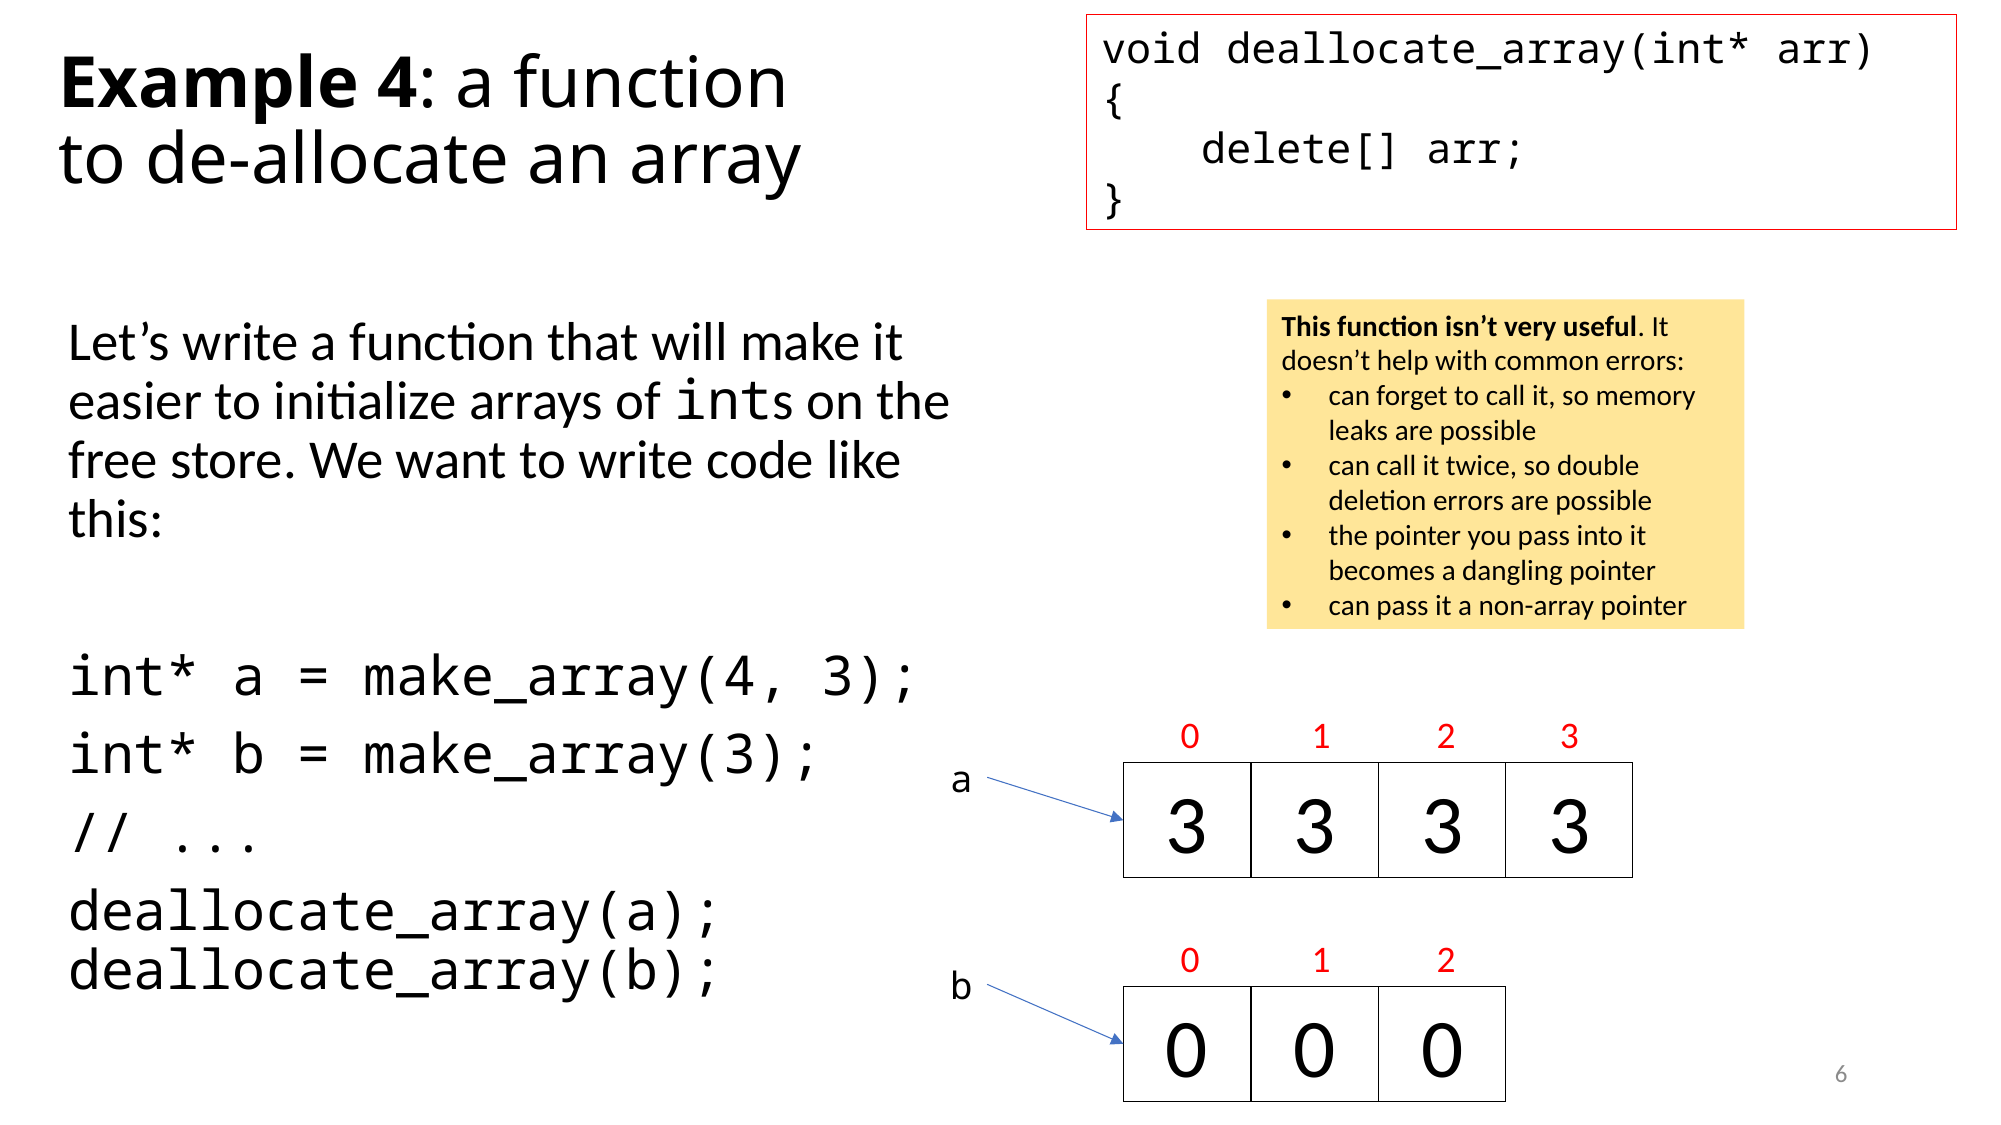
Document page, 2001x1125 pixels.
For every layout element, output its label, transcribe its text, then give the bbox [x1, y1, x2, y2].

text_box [986, 984, 1124, 1045]
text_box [986, 777, 1124, 821]
list Let’s write a function that will make it easier to initialize arrays of ints on the free store. We want to write code like this: int* a = make_array(4, 3); int* b = make_array(3); // ... deallocate_array(a); deallocate_array(b); [53, 306, 988, 1020]
text_box This function isn’t very useful. It doesn’t help with common errors: can forget to call it, so memory leaks are possible can call it twice, so double deletion errors are possible the pointer you pass into it becomes a dangling pointer can pass it a non-array pointer [1266, 299, 1745, 629]
text_box a [935, 747, 988, 808]
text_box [1123, 927, 1506, 1103]
slide_number 6 [1506, 1042, 1863, 1103]
title Example 4: a function to de-allocate an array [43, 14, 860, 232]
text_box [1123, 703, 1634, 879]
text_box b [935, 954, 988, 1015]
text_box void deallocate_array(int* arr) { delete[] arr; } [1086, 14, 1957, 230]
